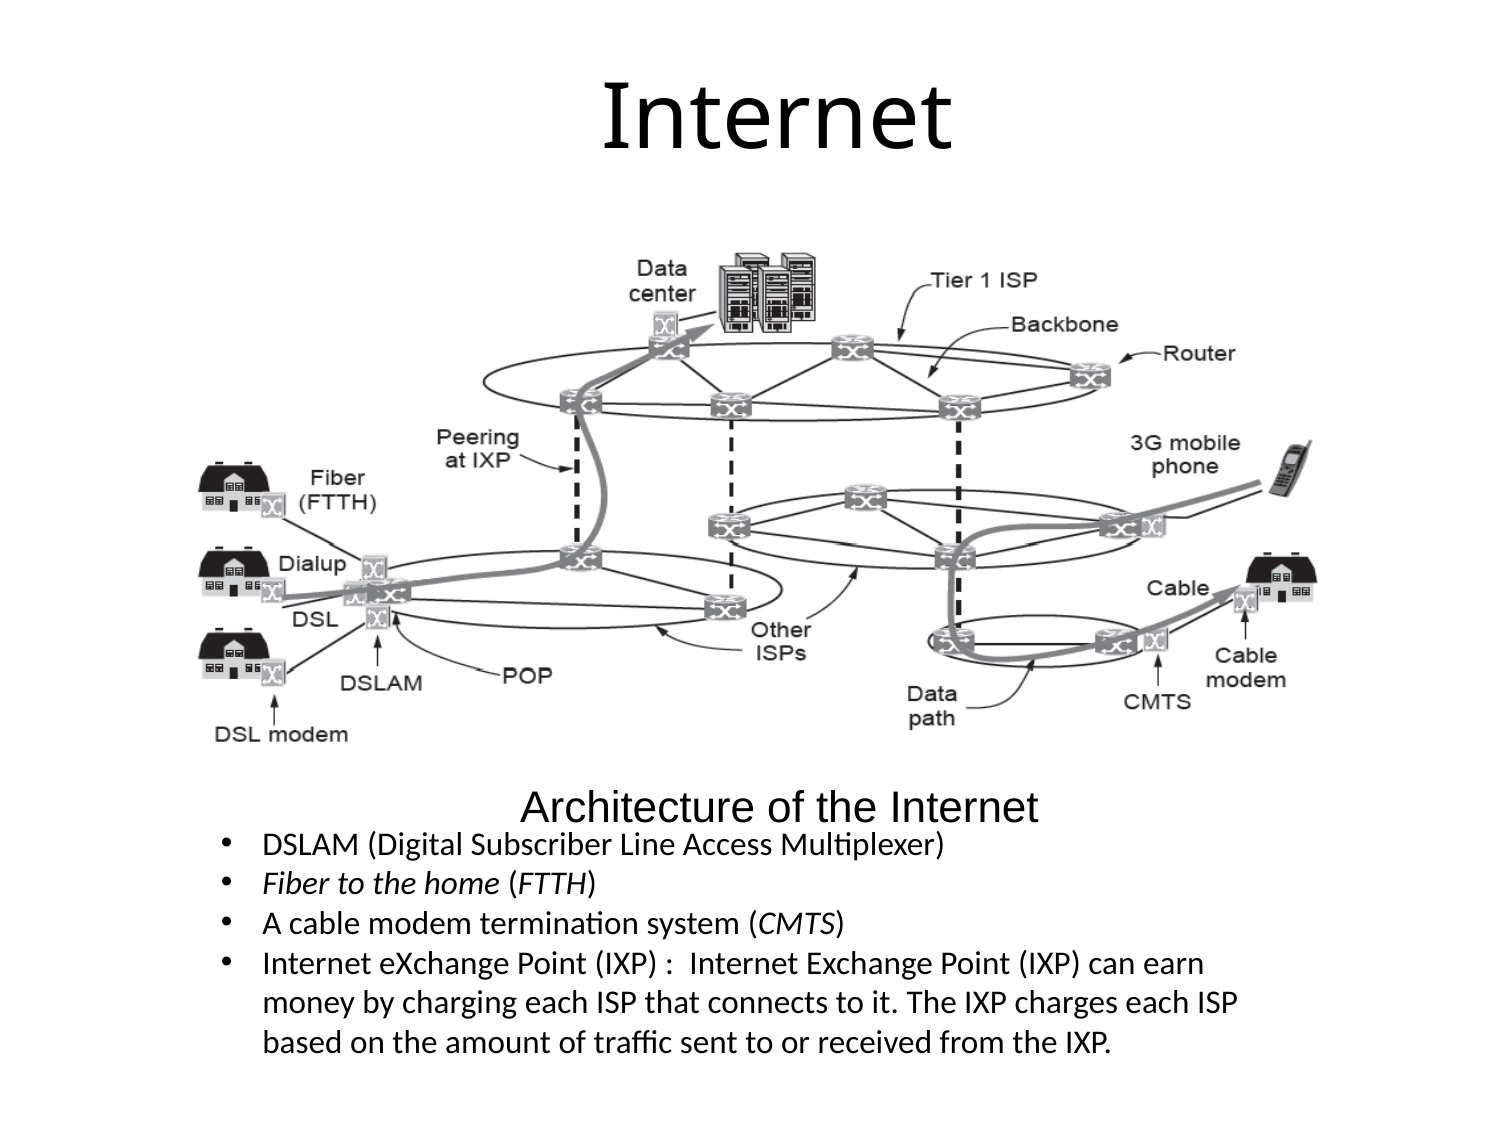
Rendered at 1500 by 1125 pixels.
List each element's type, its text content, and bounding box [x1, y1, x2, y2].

title Internet [217, 16, 1359, 207]
text_box Architecture of the Internet [518, 776, 1042, 814]
picture [165, 233, 1359, 773]
text_box DSLAM (Digital Subscriber Line Access Multiplexer) Fiber to the home (FTTH) A cable modem termination system (CMTS) Internet eXchange Point (IXP) : Internet Exchange Point (IXP) can earn money by charging each ISP that connects to it. The IXP charges each ISP based on the amount of traffic sent to or received from the IXP. [206, 814, 1319, 1068]
